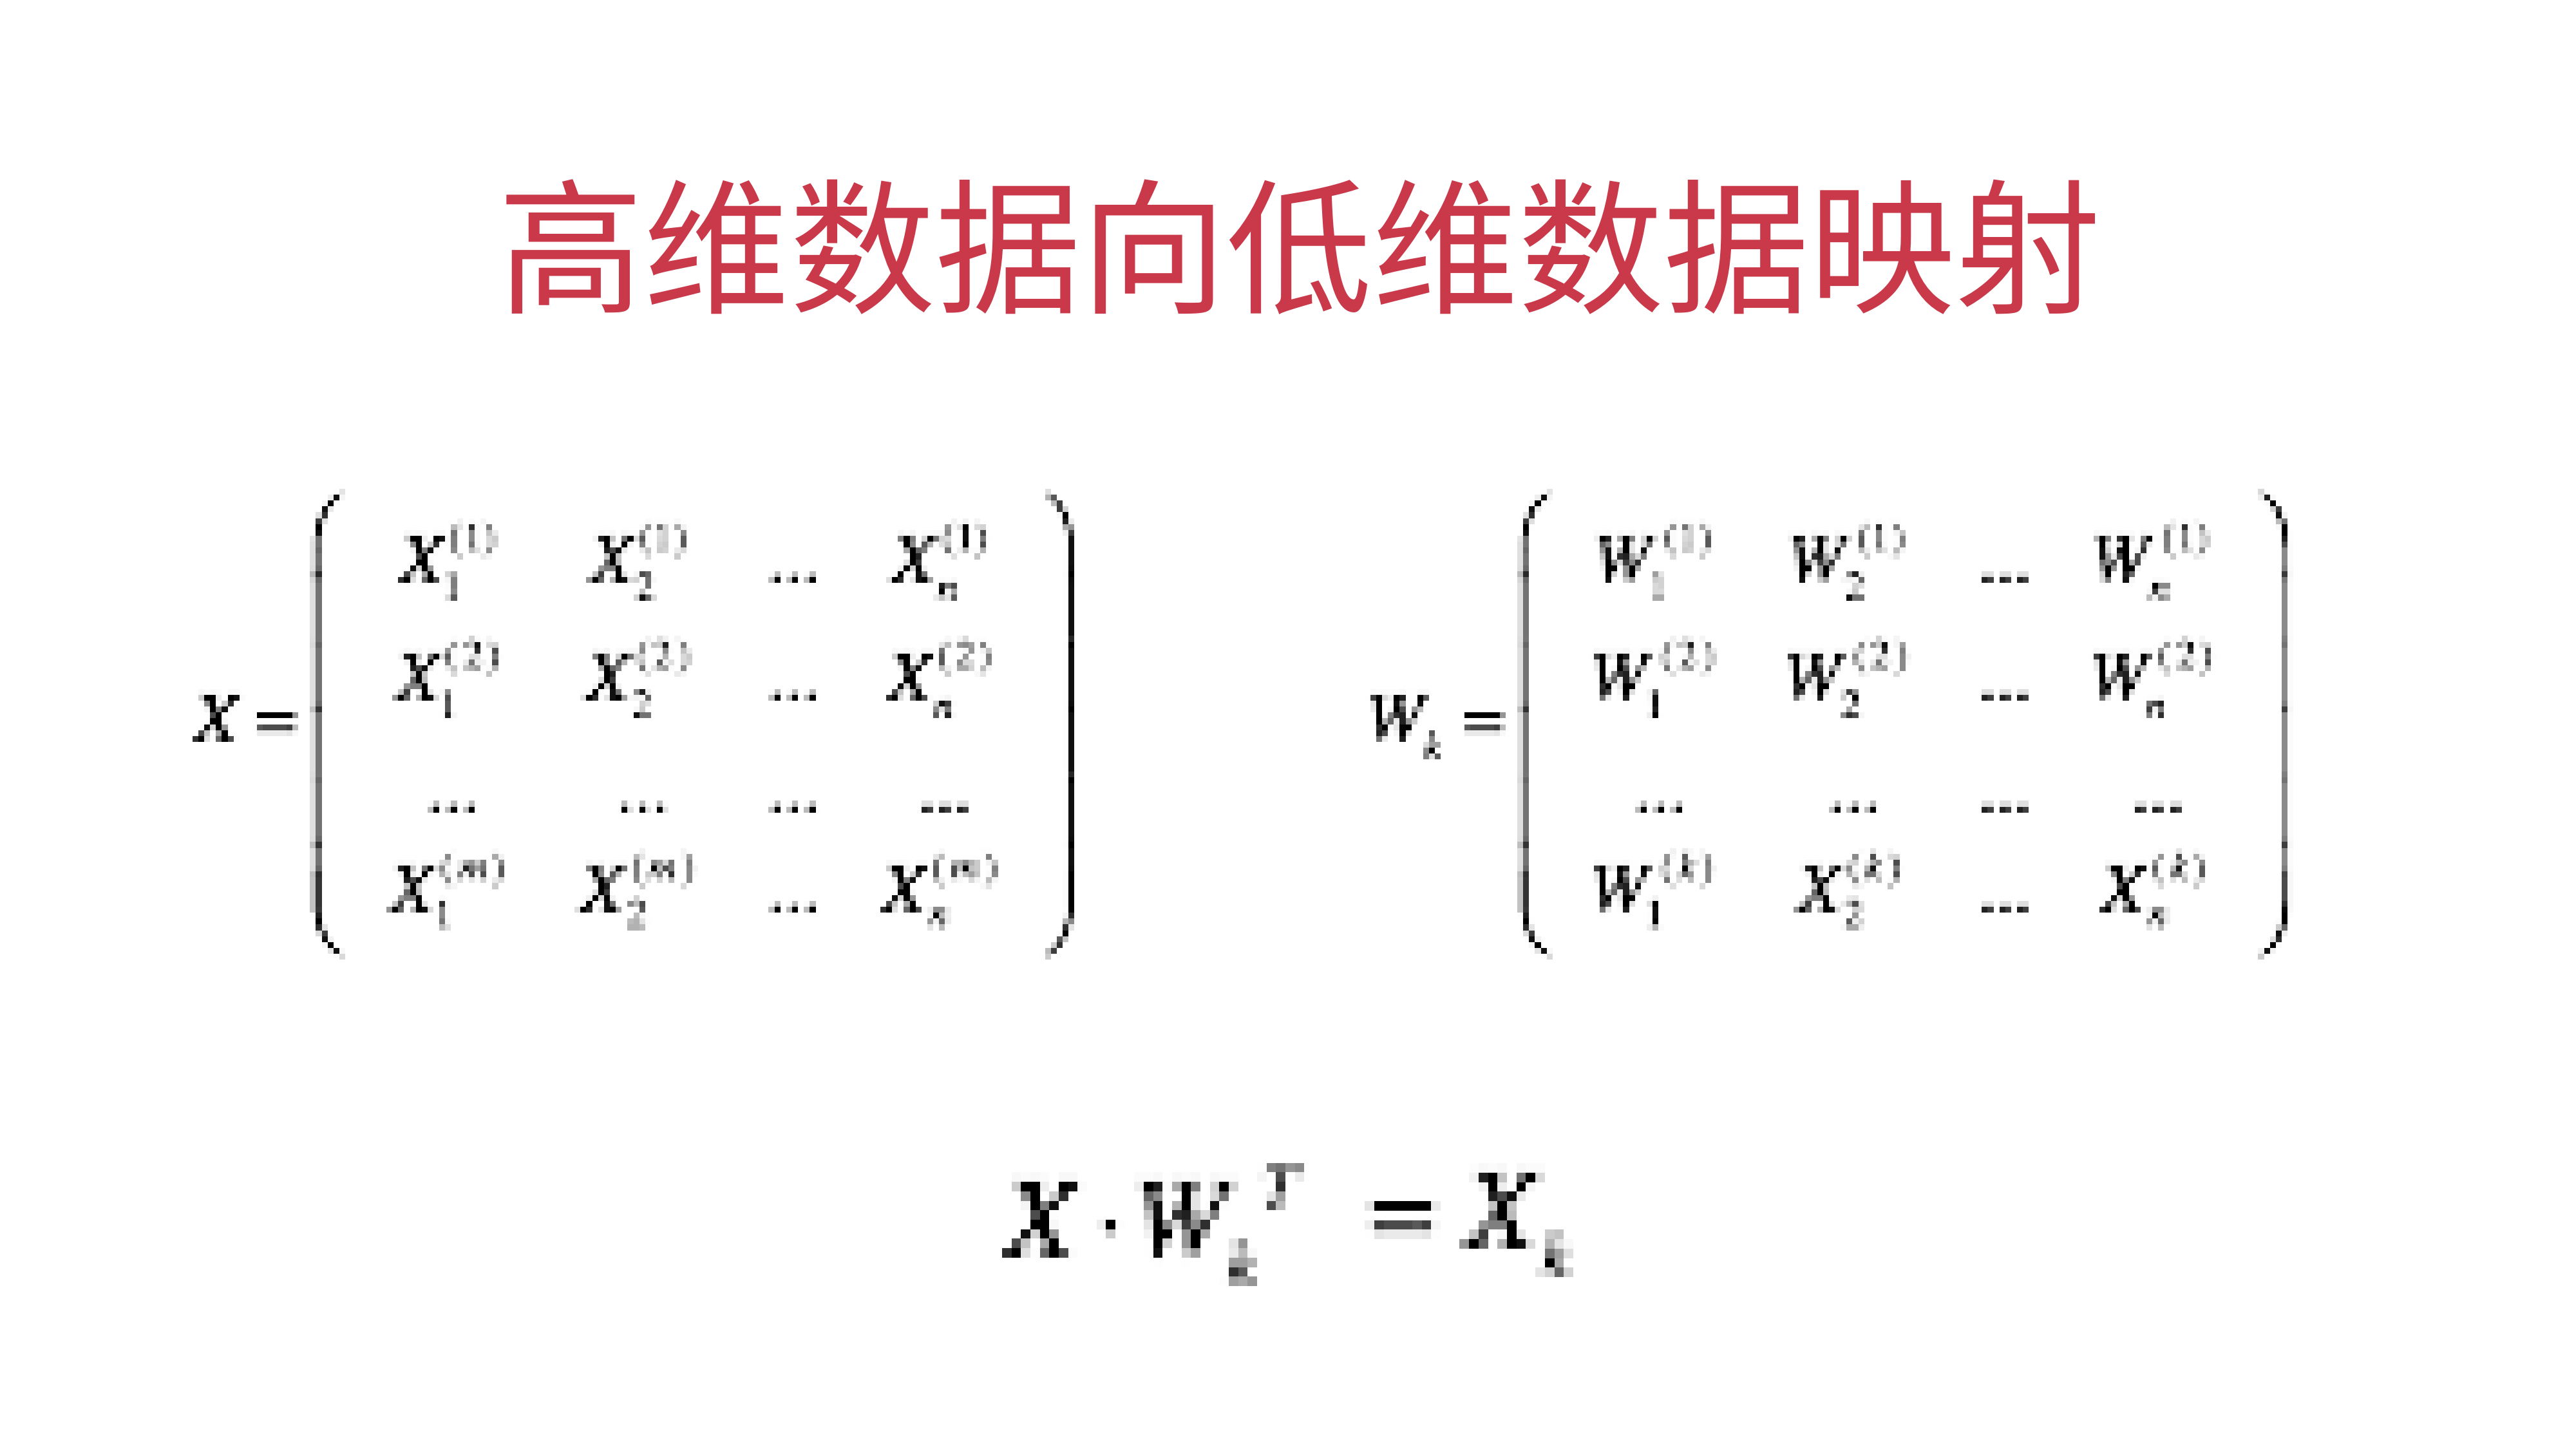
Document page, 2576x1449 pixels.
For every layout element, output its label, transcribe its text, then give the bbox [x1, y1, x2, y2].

picture [1356, 1144, 1593, 1296]
picture [1359, 477, 2306, 972]
picture [983, 1135, 1334, 1306]
picture [181, 477, 1087, 972]
title 高维数据向低维数据映射 [187, 122, 2389, 337]
